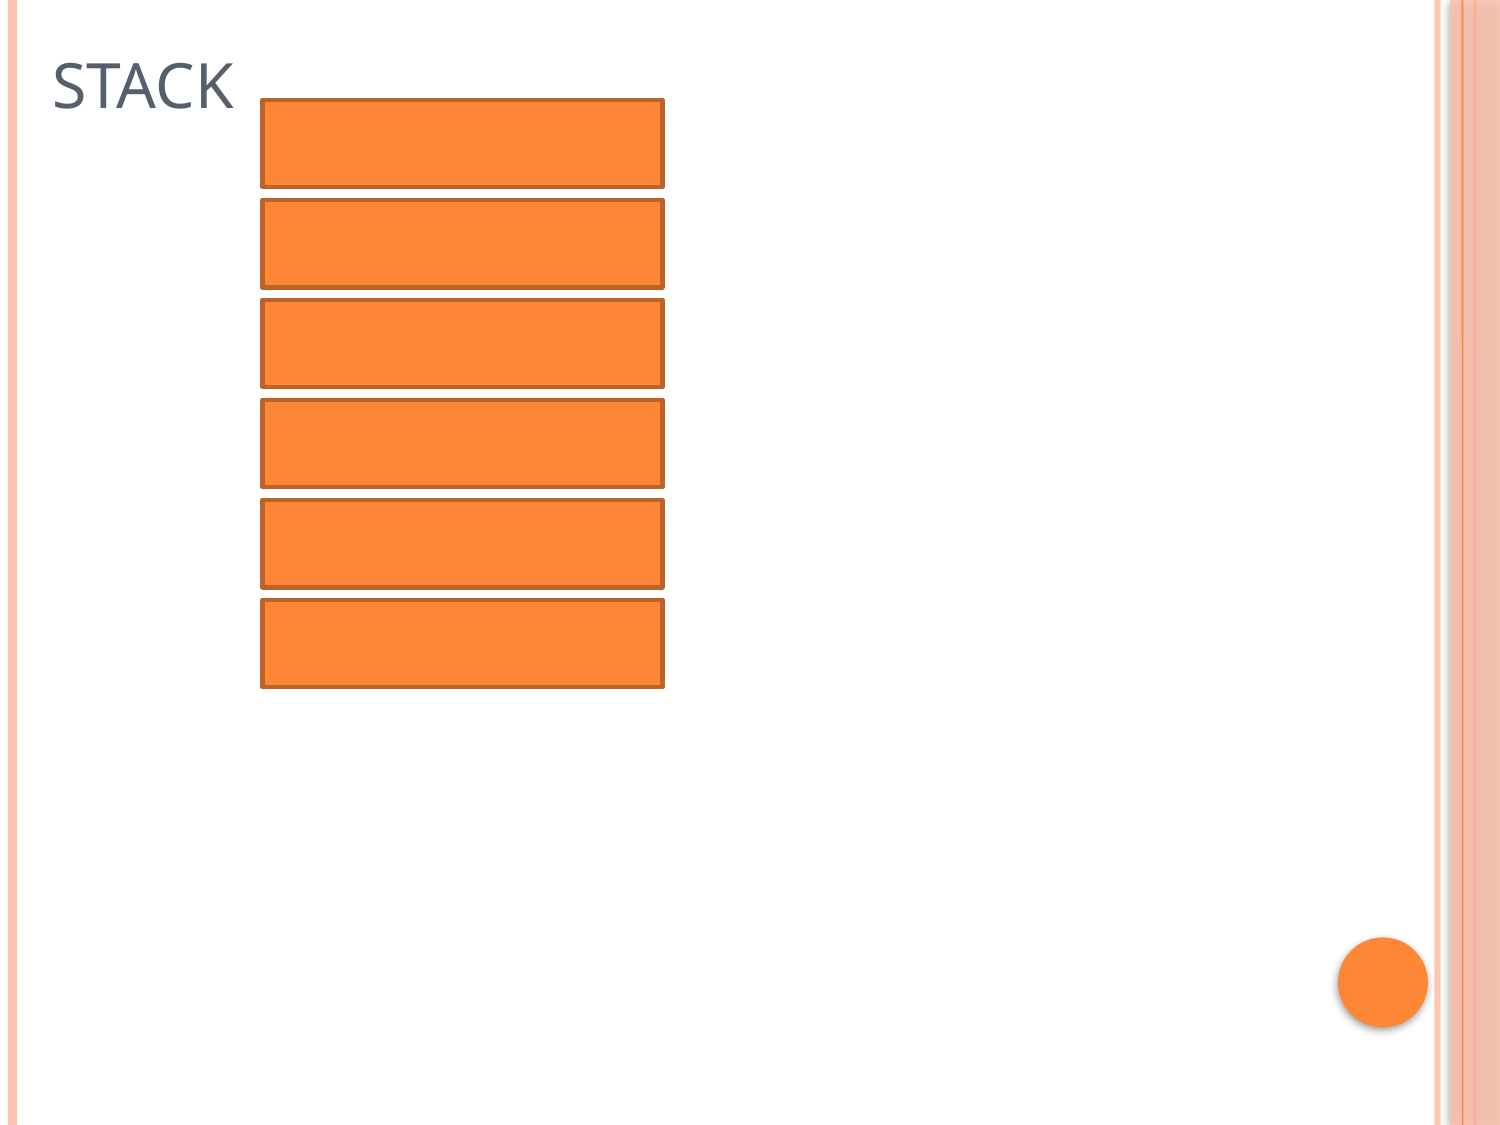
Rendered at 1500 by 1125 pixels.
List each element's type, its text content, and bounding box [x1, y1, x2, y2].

title Stack [37, 37, 1313, 129]
text_box [260, 498, 665, 590]
text_box [260, 598, 665, 689]
text_box [260, 198, 665, 290]
text_box [260, 398, 665, 489]
text_box [260, 298, 665, 389]
text_box [260, 98, 665, 189]
